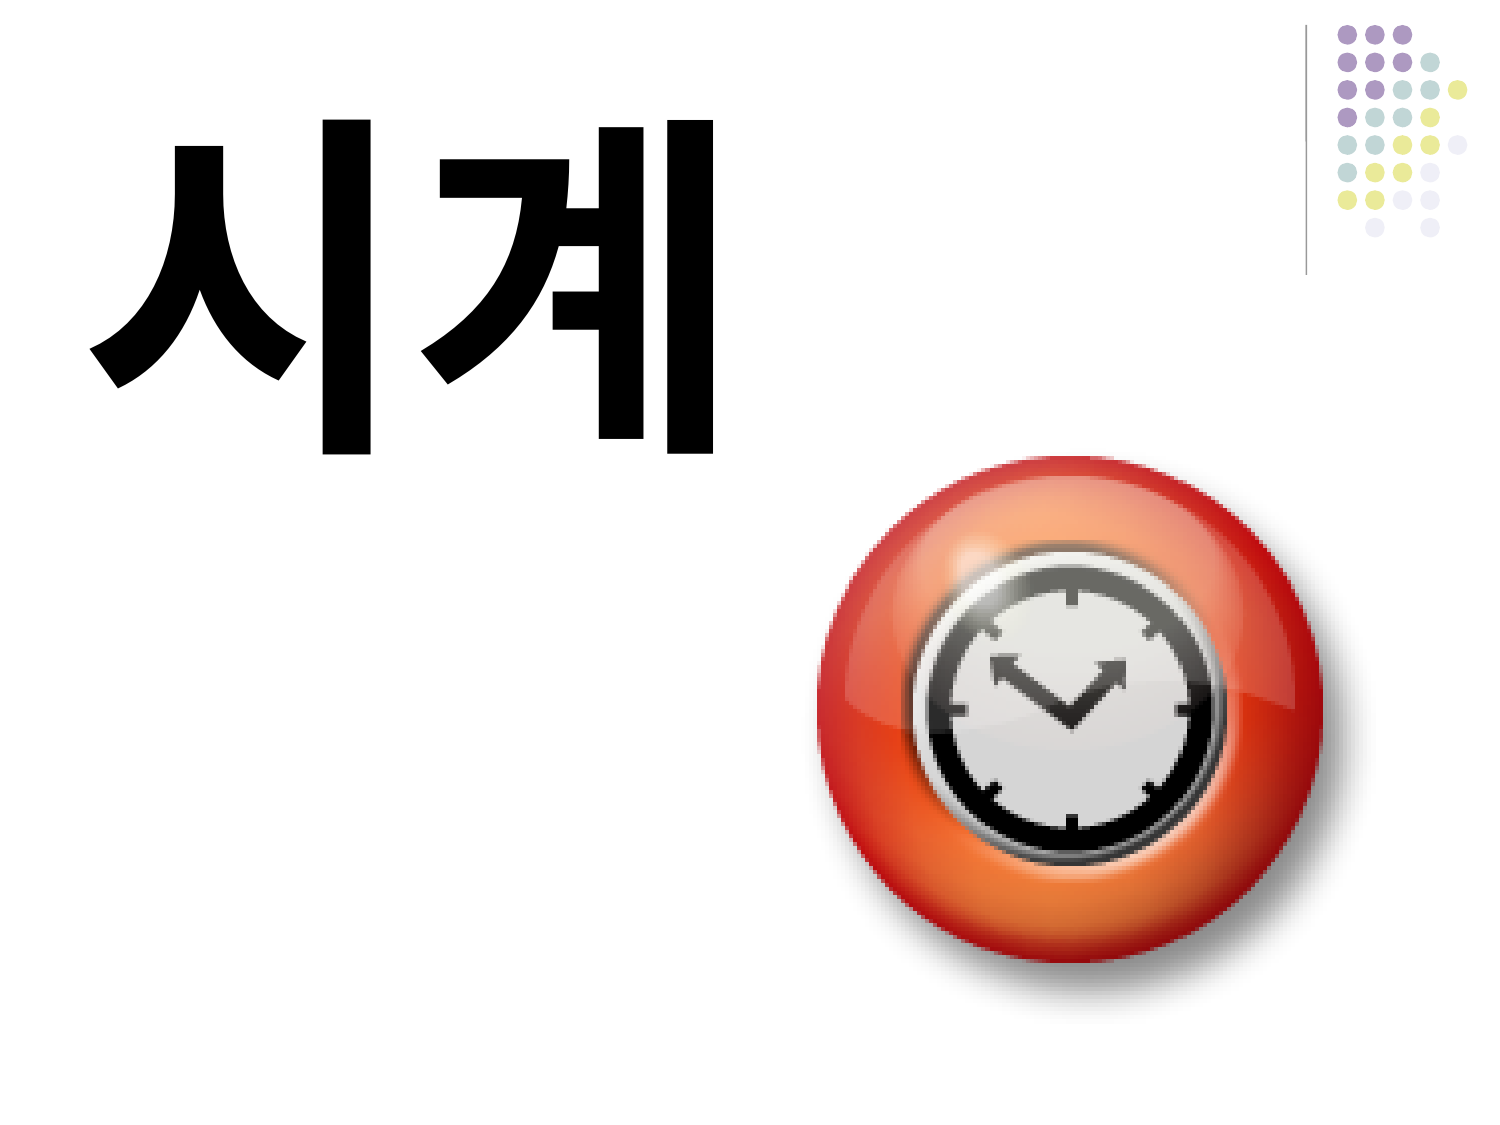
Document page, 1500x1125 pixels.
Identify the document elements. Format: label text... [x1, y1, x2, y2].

list 시계 [64, 54, 833, 528]
picture [796, 444, 1377, 1024]
